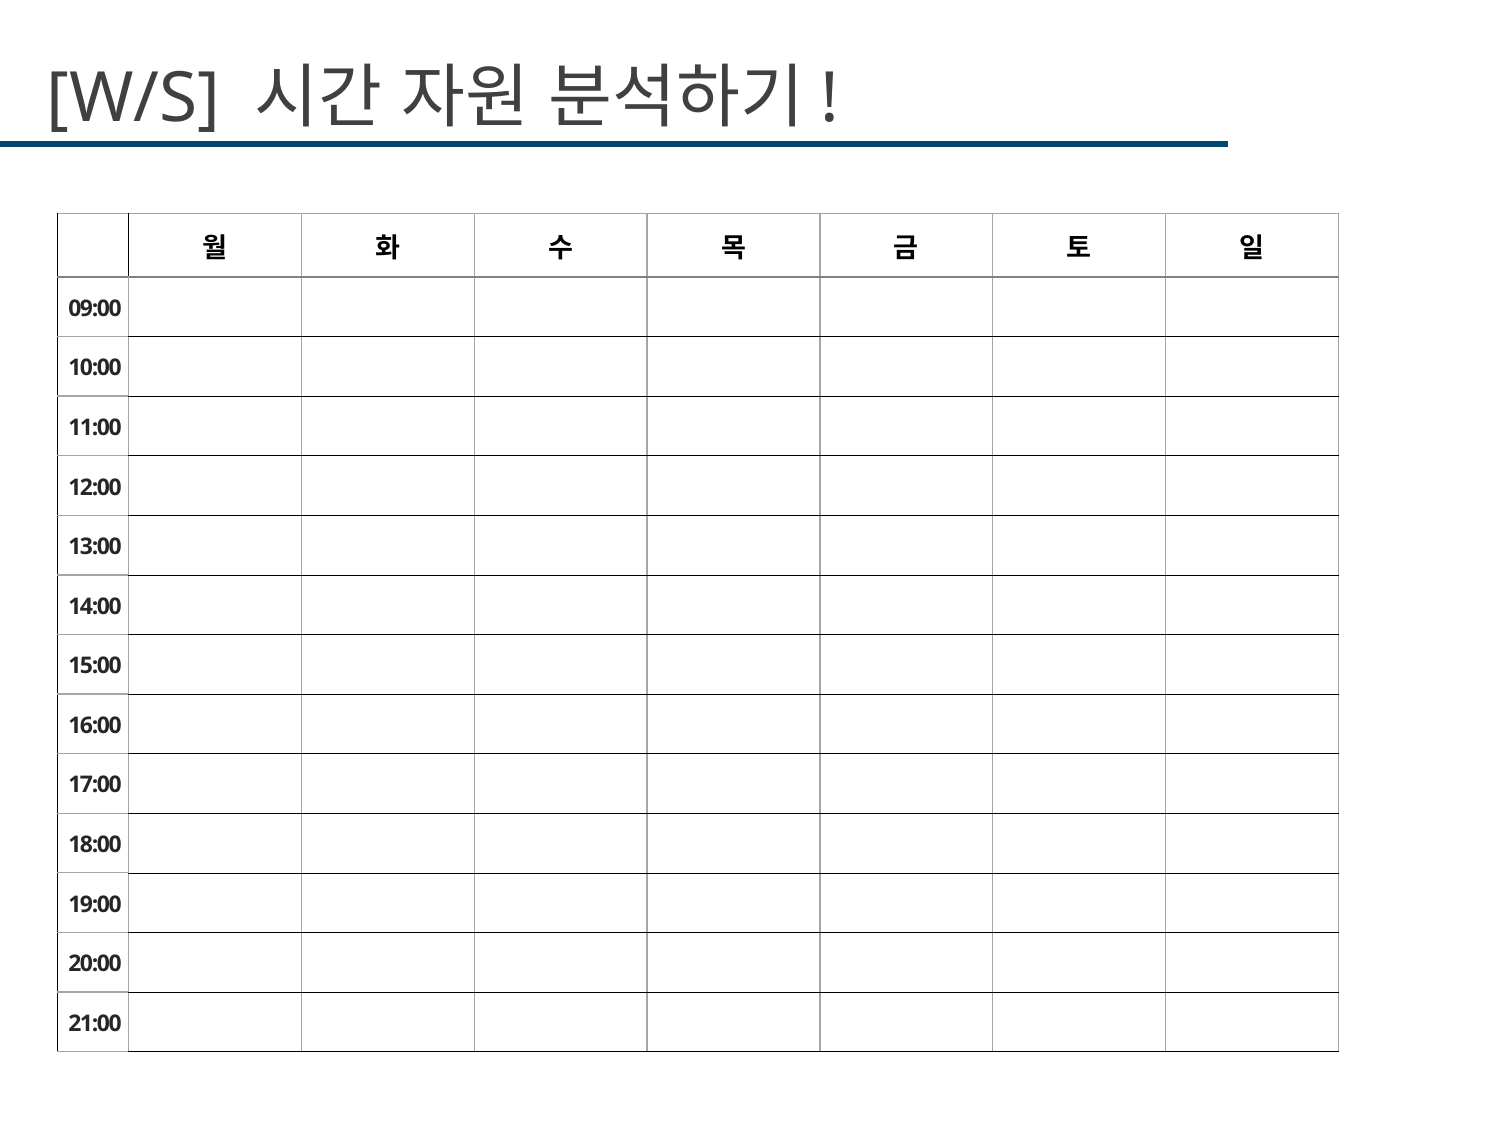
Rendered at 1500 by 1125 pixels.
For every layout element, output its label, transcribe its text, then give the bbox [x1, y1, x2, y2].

table_header 화 [302, 214, 474, 276]
table_header 수 [475, 214, 646, 276]
table_cell [1166, 516, 1338, 575]
table_cell [1166, 337, 1338, 396]
table_cell [648, 695, 819, 753]
table_cell 09:00 [58, 278, 128, 336]
table_cell [475, 635, 646, 694]
table_cell [475, 516, 646, 575]
table_cell [302, 635, 474, 694]
table_cell [821, 874, 992, 932]
table_cell [648, 516, 819, 575]
table_cell [648, 933, 819, 992]
table_cell [648, 993, 819, 1051]
table_cell 13:00 [58, 516, 128, 574]
table_cell [993, 814, 1165, 873]
table_cell 19:00 [58, 873, 128, 932]
table_cell [475, 337, 646, 396]
table_cell [129, 278, 301, 336]
table_cell [475, 397, 646, 455]
table_cell [648, 456, 819, 515]
table_cell [648, 814, 819, 873]
table_cell [1166, 695, 1338, 753]
table_cell 11:00 [58, 397, 128, 455]
table_cell [1166, 993, 1338, 1051]
table_cell [475, 754, 646, 813]
table_cell [648, 874, 819, 932]
table_cell [993, 754, 1165, 813]
table_cell 18:00 [58, 814, 128, 872]
table_cell [129, 635, 301, 694]
table_cell [129, 516, 301, 575]
table_header 목 [648, 214, 819, 276]
table_cell [302, 337, 474, 396]
table_cell [821, 456, 992, 515]
table_cell [993, 993, 1165, 1051]
table_cell [129, 993, 301, 1051]
table_cell [821, 337, 992, 396]
table_header [58, 214, 128, 276]
table_cell [302, 397, 474, 455]
table_cell [129, 397, 301, 455]
table_cell [821, 635, 992, 694]
table_cell 16:00 [58, 695, 128, 753]
table_cell [129, 337, 301, 396]
table_cell [648, 337, 819, 396]
table_cell 10:00 [58, 337, 128, 395]
table_cell [129, 456, 301, 515]
table_cell [821, 814, 992, 873]
table_cell [475, 278, 646, 336]
table_cell [129, 814, 301, 873]
table_cell [993, 874, 1165, 932]
table_cell [302, 933, 474, 992]
table_cell [302, 993, 474, 1051]
table_cell [1166, 278, 1338, 336]
table_cell [302, 278, 474, 336]
table_cell [302, 754, 474, 813]
table_cell [1166, 397, 1338, 455]
table_cell [1166, 874, 1338, 932]
table_cell [302, 576, 474, 634]
table_header 금 [821, 214, 992, 276]
table_cell [821, 278, 992, 336]
table_cell [1166, 635, 1338, 694]
table_cell [993, 337, 1165, 396]
table_cell [129, 576, 301, 634]
table_cell [821, 516, 992, 575]
table_cell 12:00 [58, 456, 128, 515]
table_cell [302, 456, 474, 515]
table_cell [993, 397, 1165, 455]
table_cell 21:00 [58, 993, 128, 1051]
table_cell [302, 874, 474, 932]
table_cell 17:00 [58, 754, 128, 813]
table_cell [302, 695, 474, 753]
table_cell 14:00 [58, 576, 128, 634]
table_cell [993, 576, 1165, 634]
table_cell [475, 874, 646, 932]
table_header 월 [129, 214, 301, 276]
table_cell [1166, 576, 1338, 634]
table_cell [648, 397, 819, 455]
table_cell [993, 516, 1165, 575]
table_cell [821, 576, 992, 634]
table_cell [648, 278, 819, 336]
title [W/S] 시간 자원 분석하기! [31, 54, 1336, 156]
table_cell 15:00 [58, 635, 128, 693]
table_header 일 [1166, 214, 1338, 276]
table_cell [993, 933, 1165, 992]
table_cell [475, 695, 646, 753]
table_cell [302, 516, 474, 575]
table_cell [821, 695, 992, 753]
table_cell [129, 874, 301, 932]
table_cell [1166, 754, 1338, 813]
table_cell [475, 576, 646, 634]
table_cell [129, 695, 301, 753]
table_cell [475, 456, 646, 515]
table_cell [129, 933, 301, 992]
table_cell [648, 635, 819, 694]
table_cell [1166, 933, 1338, 992]
table_cell [302, 814, 474, 873]
table_cell [821, 397, 992, 455]
table_cell [993, 456, 1165, 515]
table_cell [993, 635, 1165, 694]
table_cell [993, 278, 1165, 336]
table_cell [475, 814, 646, 873]
table_cell [475, 993, 646, 1051]
table_cell [993, 695, 1165, 753]
table_cell [475, 933, 646, 992]
table_cell [1166, 814, 1338, 873]
table_cell [821, 933, 992, 992]
table_cell [648, 576, 819, 634]
table_cell [648, 754, 819, 813]
table_cell [1166, 456, 1338, 515]
table_cell [129, 754, 301, 813]
table_cell [821, 754, 992, 813]
table_cell [821, 993, 992, 1051]
table_header 토 [993, 214, 1165, 276]
table_cell 20:00 [58, 933, 128, 991]
